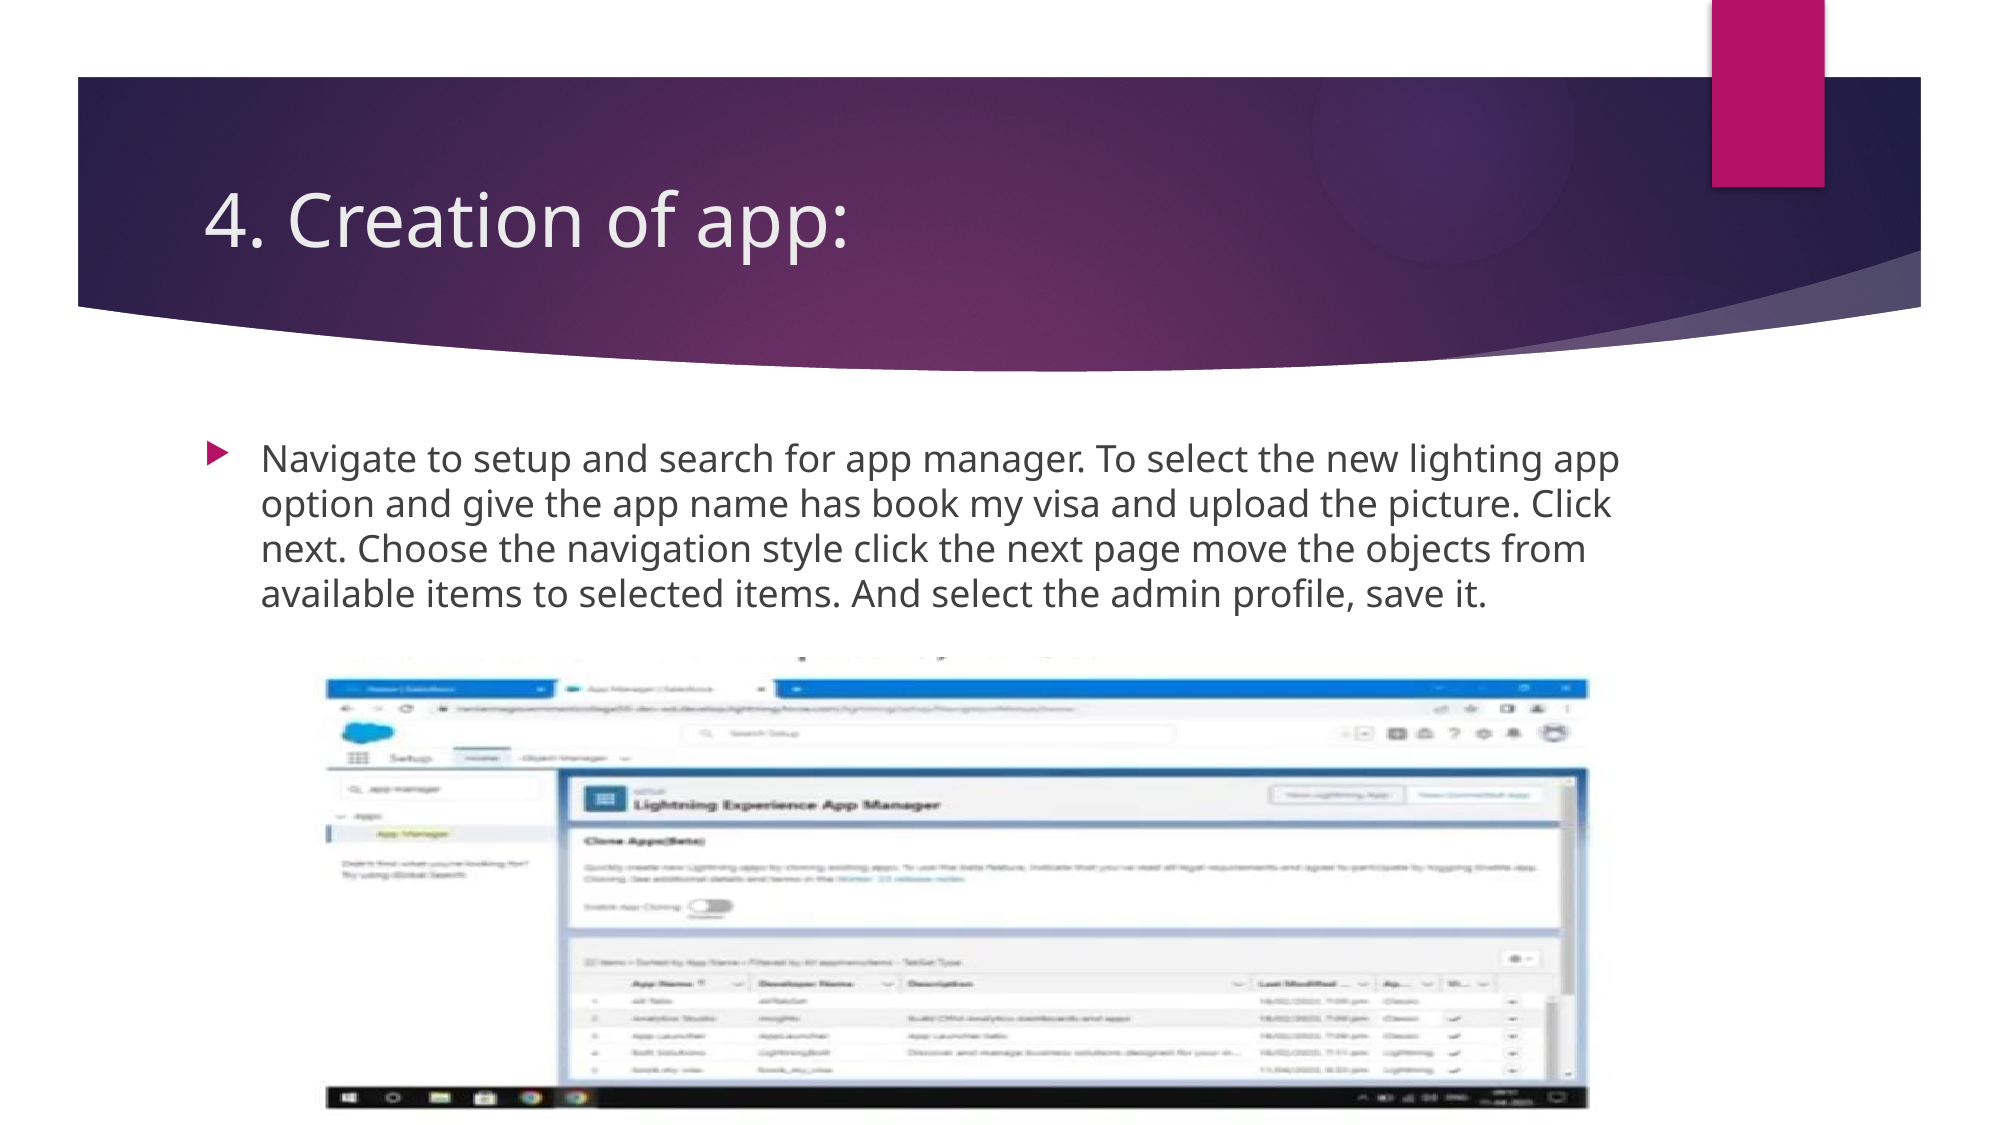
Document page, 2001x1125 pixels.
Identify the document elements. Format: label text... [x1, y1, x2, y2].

picture [189, 657, 1737, 1125]
list Navigate to setup and search for app manager. To select the new lighting app option and give the app name has book my visa and upload the picture. Click next. Choose the navigation style click the next page move the objects from available items to selected items. And select the admin profile, save it. [189, 427, 1638, 656]
title 4. Creation of app: [189, 159, 1627, 276]
